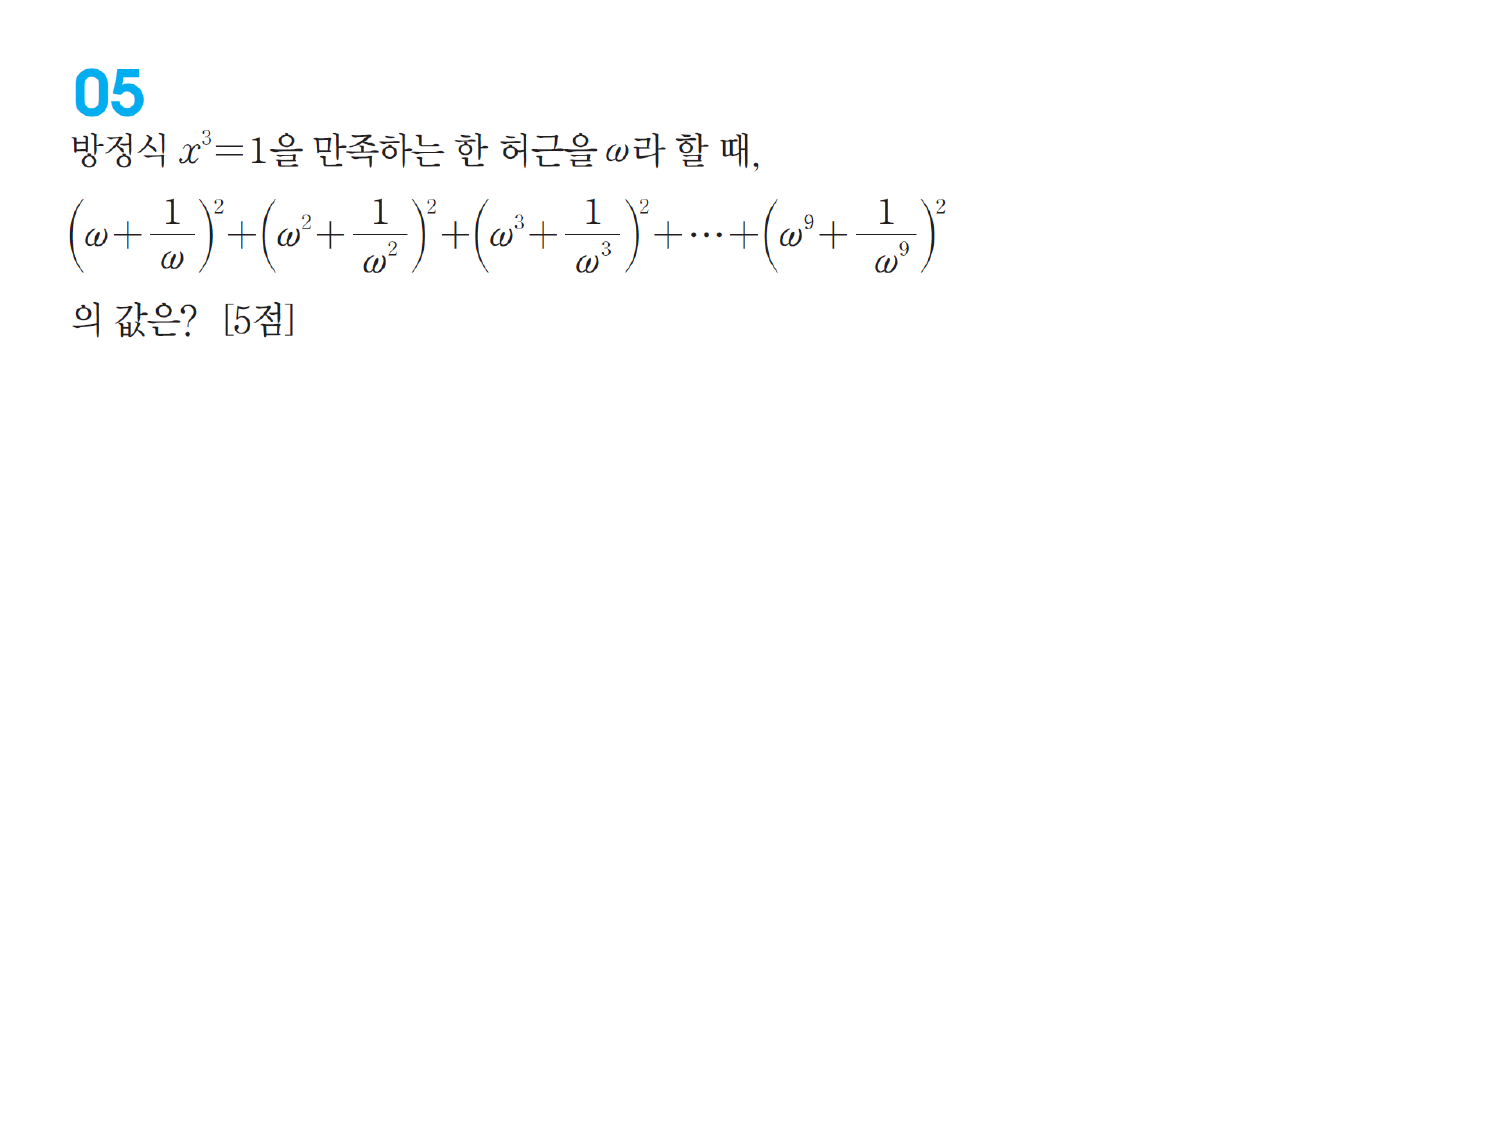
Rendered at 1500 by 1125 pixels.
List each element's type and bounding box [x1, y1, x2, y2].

picture [58, 58, 956, 342]
